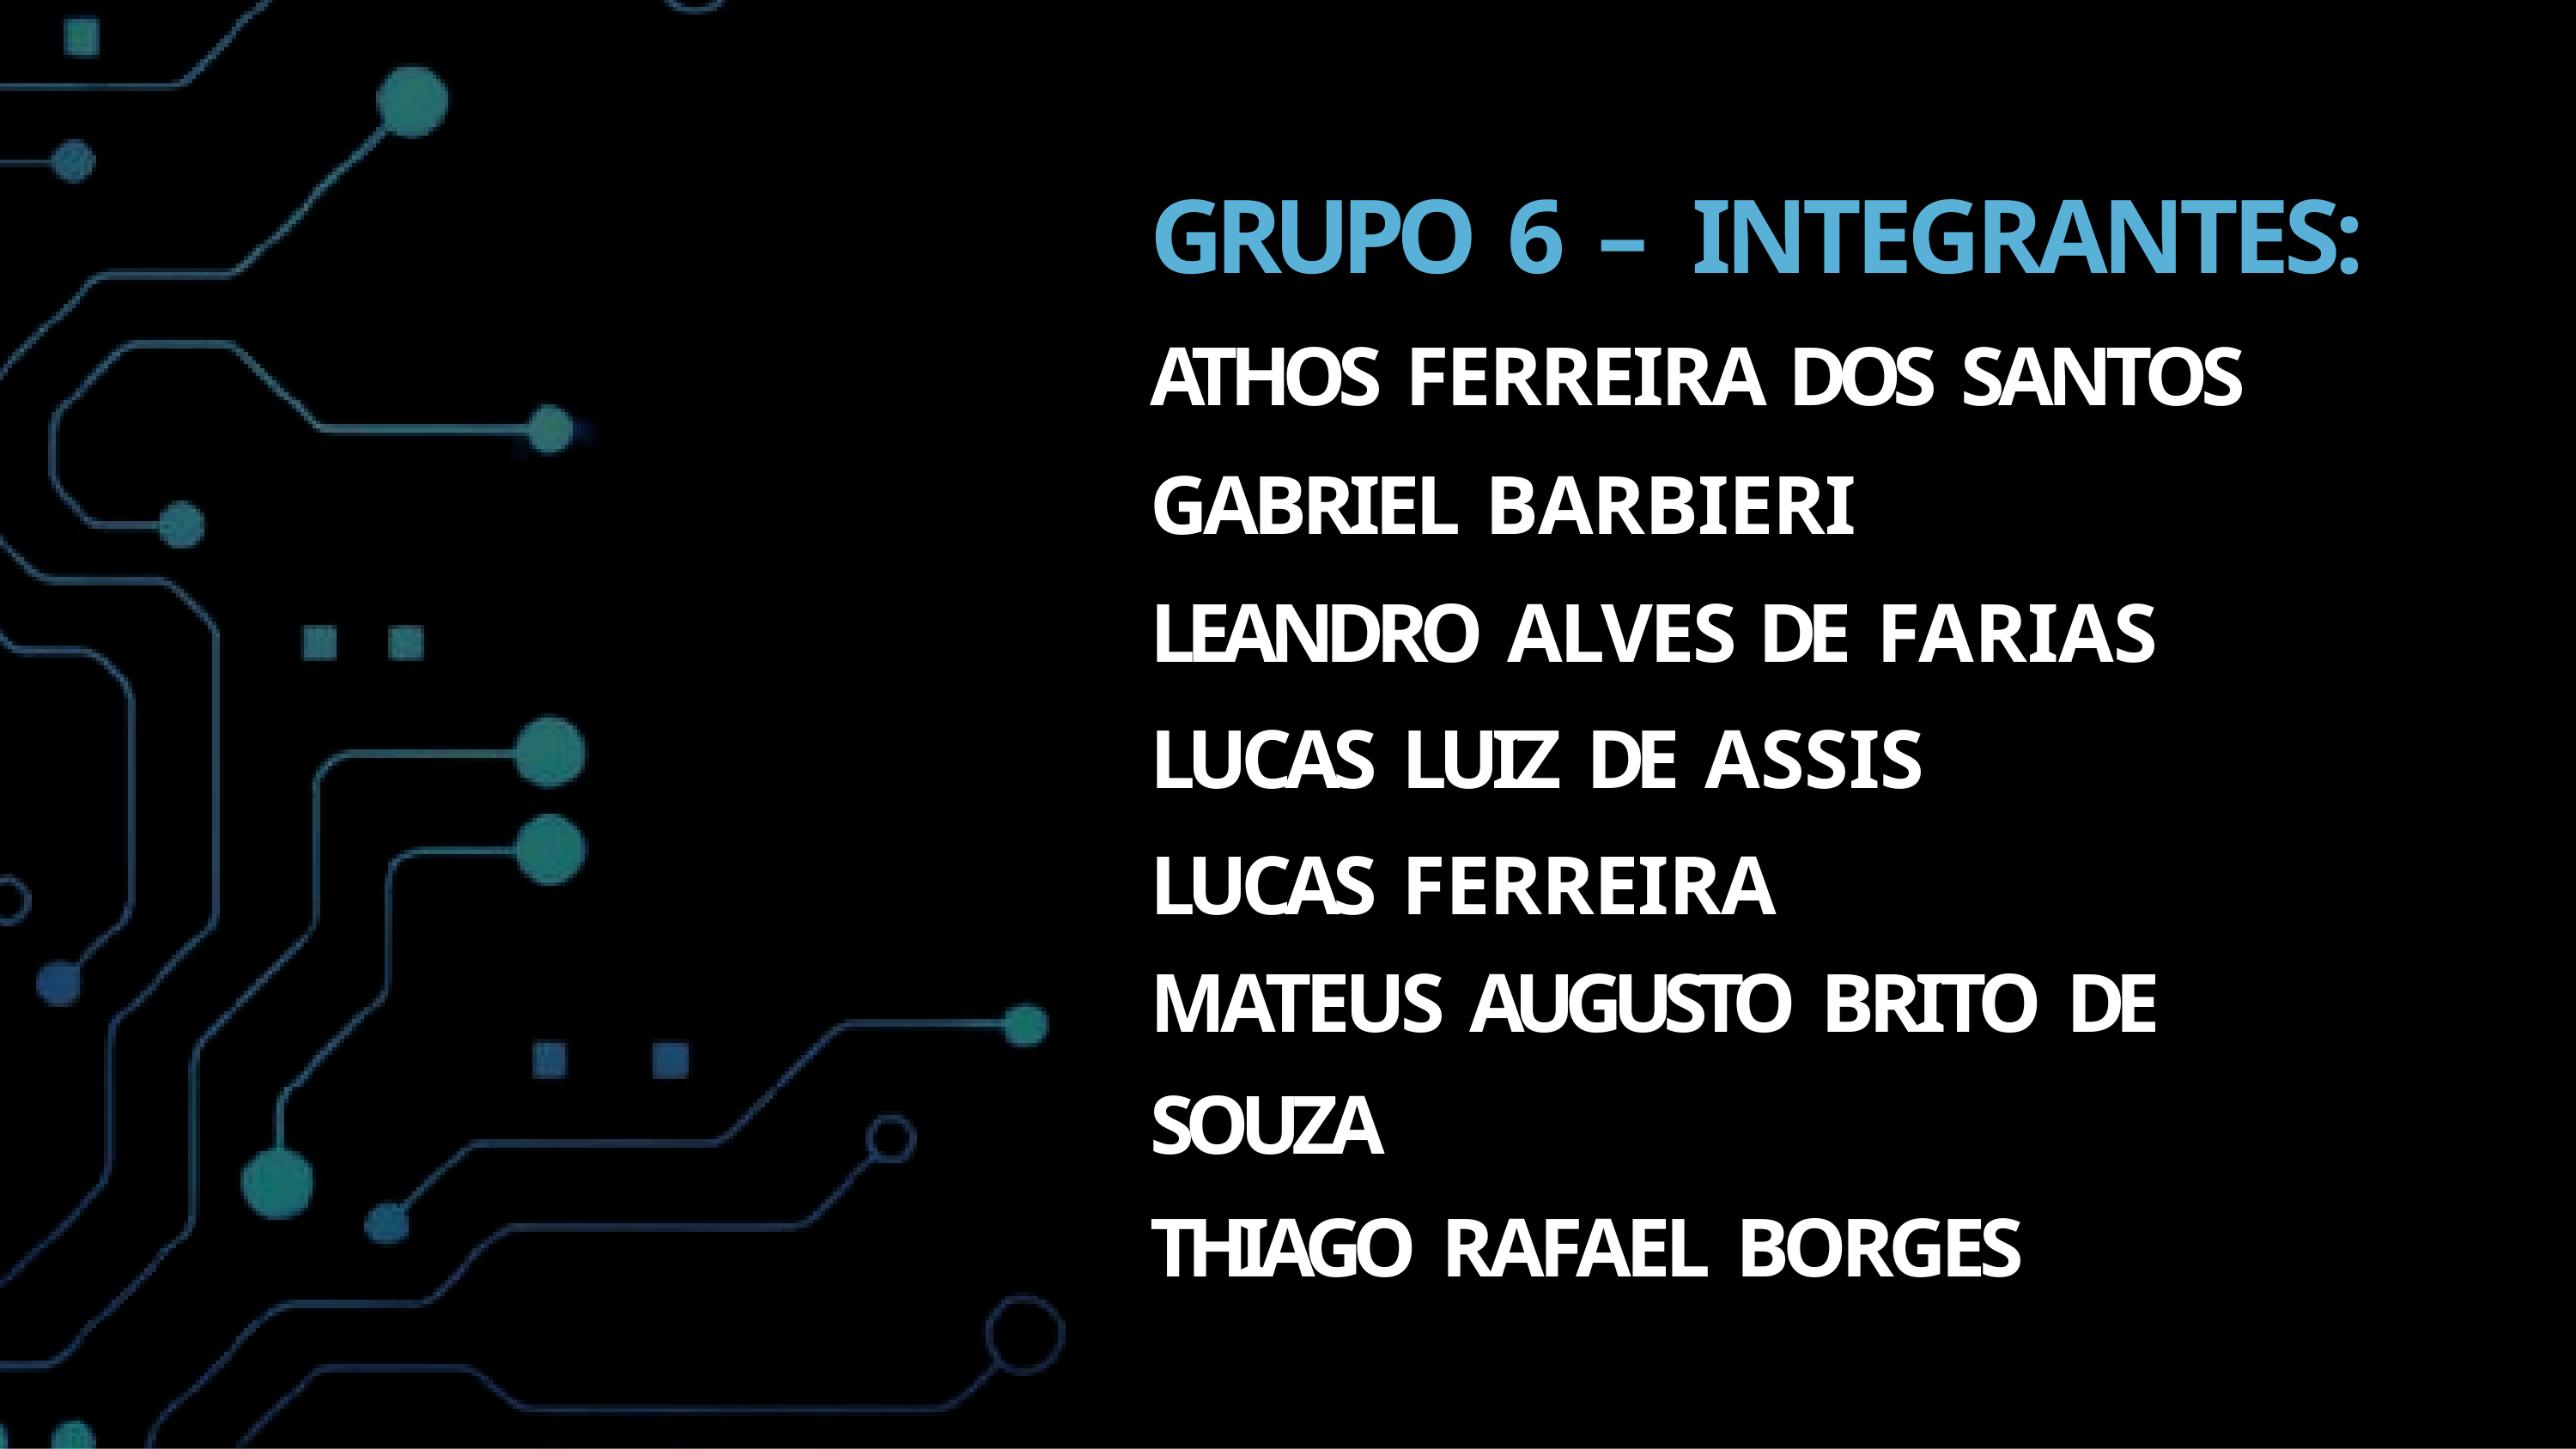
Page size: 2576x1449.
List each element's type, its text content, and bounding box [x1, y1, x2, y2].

text_box GRUPO 6 – INTEGRANTES: ATHOS FERREIRA DOS SANTOS GABRIEL BARBIERI LEANDRO ALVES DE FARIAS LUCAS LUIZ DE ASSIS LUCAS FERREIRA MATEUS AUGUSTO BRITO DE SOUZA THIAGO RAFAEL BORGES [1148, 166, 2576, 1293]
picture [0, 0, 1070, 1449]
